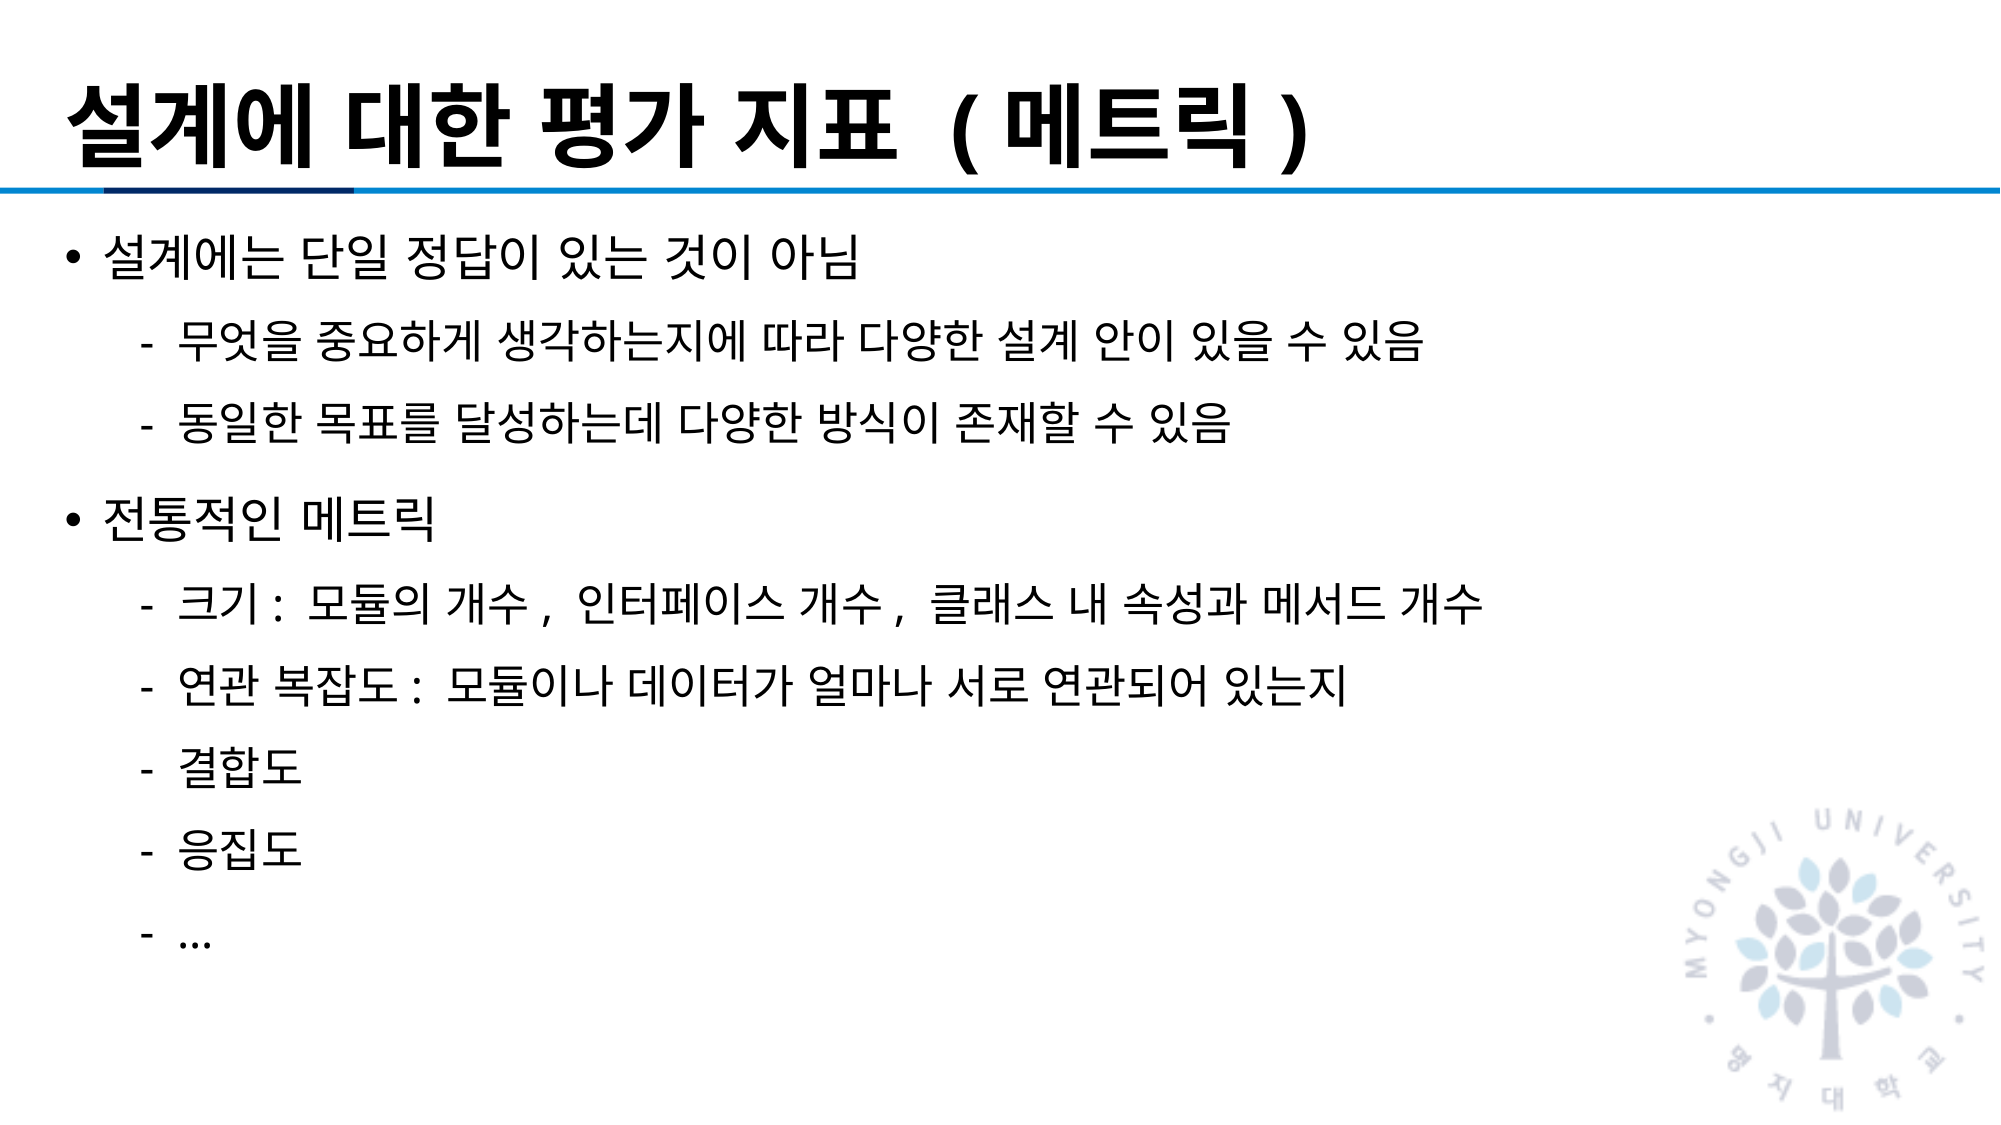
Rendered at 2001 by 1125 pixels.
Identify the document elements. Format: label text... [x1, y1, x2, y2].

title 설계에 대한 평가 지표 (메트릭) [49, 59, 1945, 188]
list 설계에는 단일 정답이 있는 것이 아님 무엇을 중요하게 생각하는지에 따라 다양한 설계 안이 있을 수 있음 동일한 목표를 달성하는데 다양한 방식이 존재할 수 있음 전통적인 메트릭 크기: 모듈의 개수, 인터페이스 개수, 클래스 내 속성과 메서드 개수 연관 복잡도: 모듈이나 데이터가 얼마나 서로 연관되어 있는지 결합도 응집도 … [49, 200, 1945, 1088]
